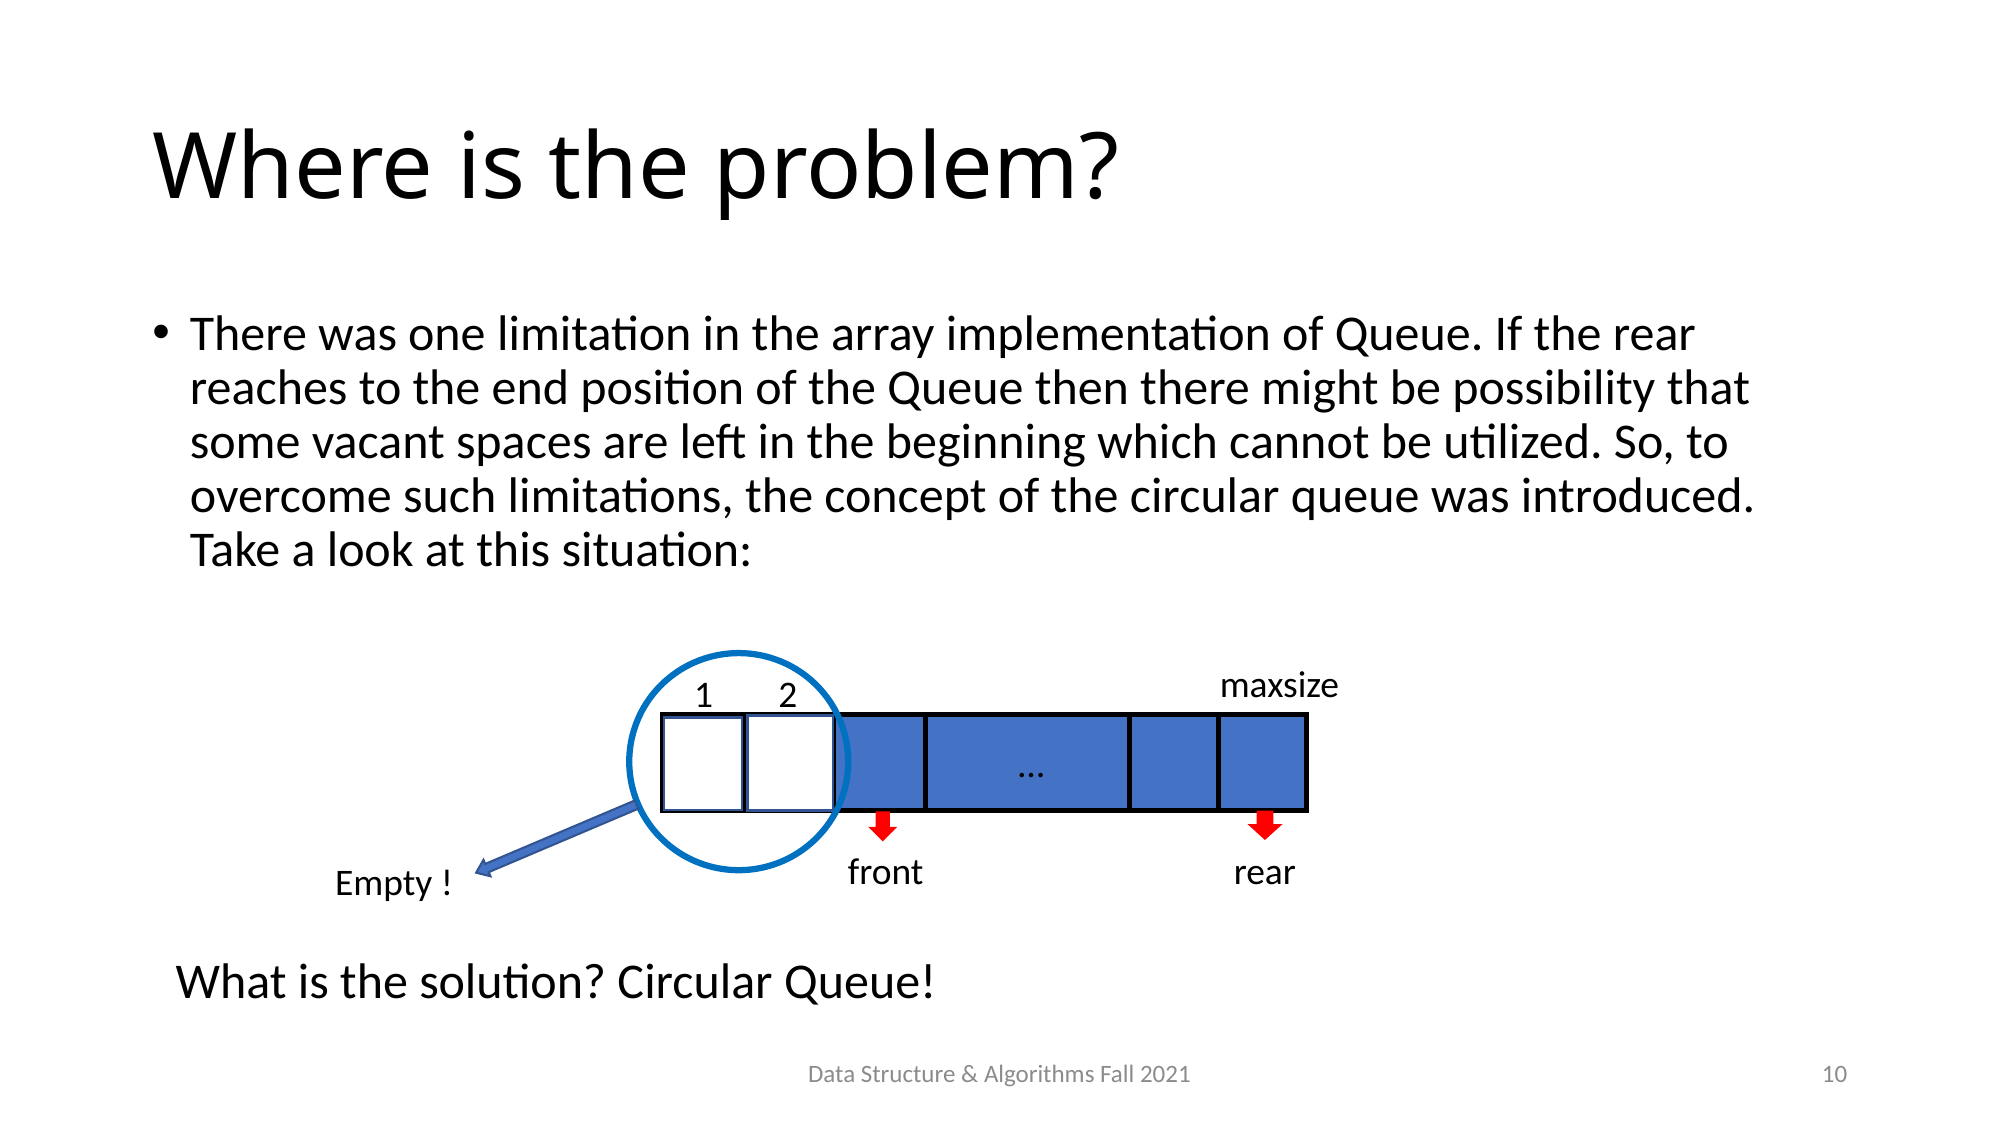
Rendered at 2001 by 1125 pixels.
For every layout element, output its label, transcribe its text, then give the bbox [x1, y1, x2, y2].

slide_number 10 [1412, 1042, 1863, 1103]
text_box [868, 811, 898, 842]
text_box What is the solution? Circular Queue! [160, 941, 952, 1016]
text_box 2 [787, 662, 813, 679]
text_box [474, 799, 640, 878]
title Where is the problem? [137, 59, 1863, 278]
list There was one limitation in the array implementation of Queue. If the rear reaches to the end position of the Queue then there might be possibility that some vacant spaces are left in the beginning which cannot be utilized. So, to overcome such limitations, the concept of the circular queue was introduced. Take a look at this situation: [137, 299, 1863, 1014]
text_box … [838, 714, 1308, 811]
text_box Empty ! [320, 850, 469, 911]
text_box [628, 652, 850, 872]
text_box rear [1218, 839, 1311, 900]
footer Data Structure & Algorithms Fall 2021 [662, 1042, 1338, 1103]
text_box maxsize [1205, 653, 1355, 713]
text_box 1 [679, 662, 690, 668]
text_box front [833, 839, 939, 900]
text_box [1247, 810, 1283, 840]
